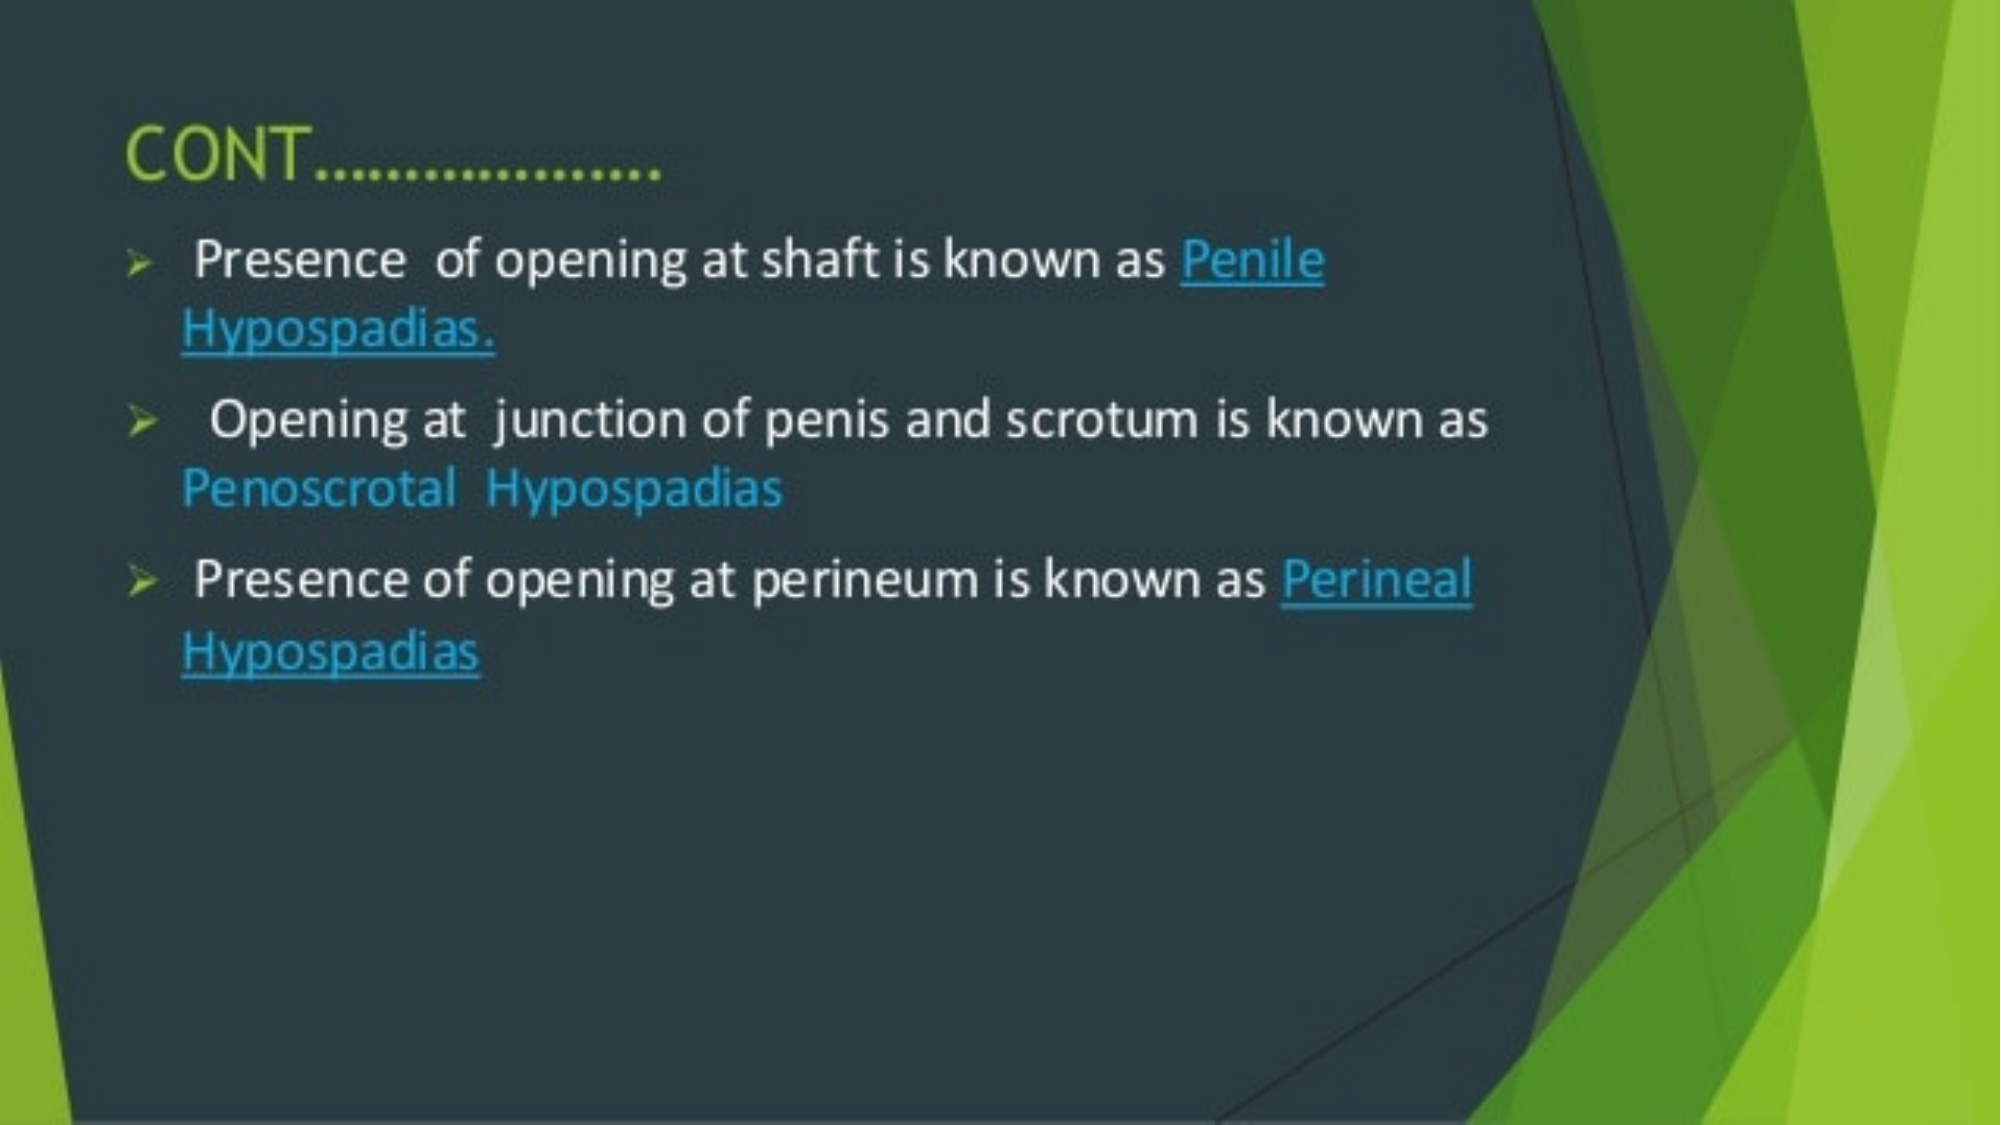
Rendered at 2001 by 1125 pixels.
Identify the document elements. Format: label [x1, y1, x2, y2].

list [0, 0, 2000, 1125]
